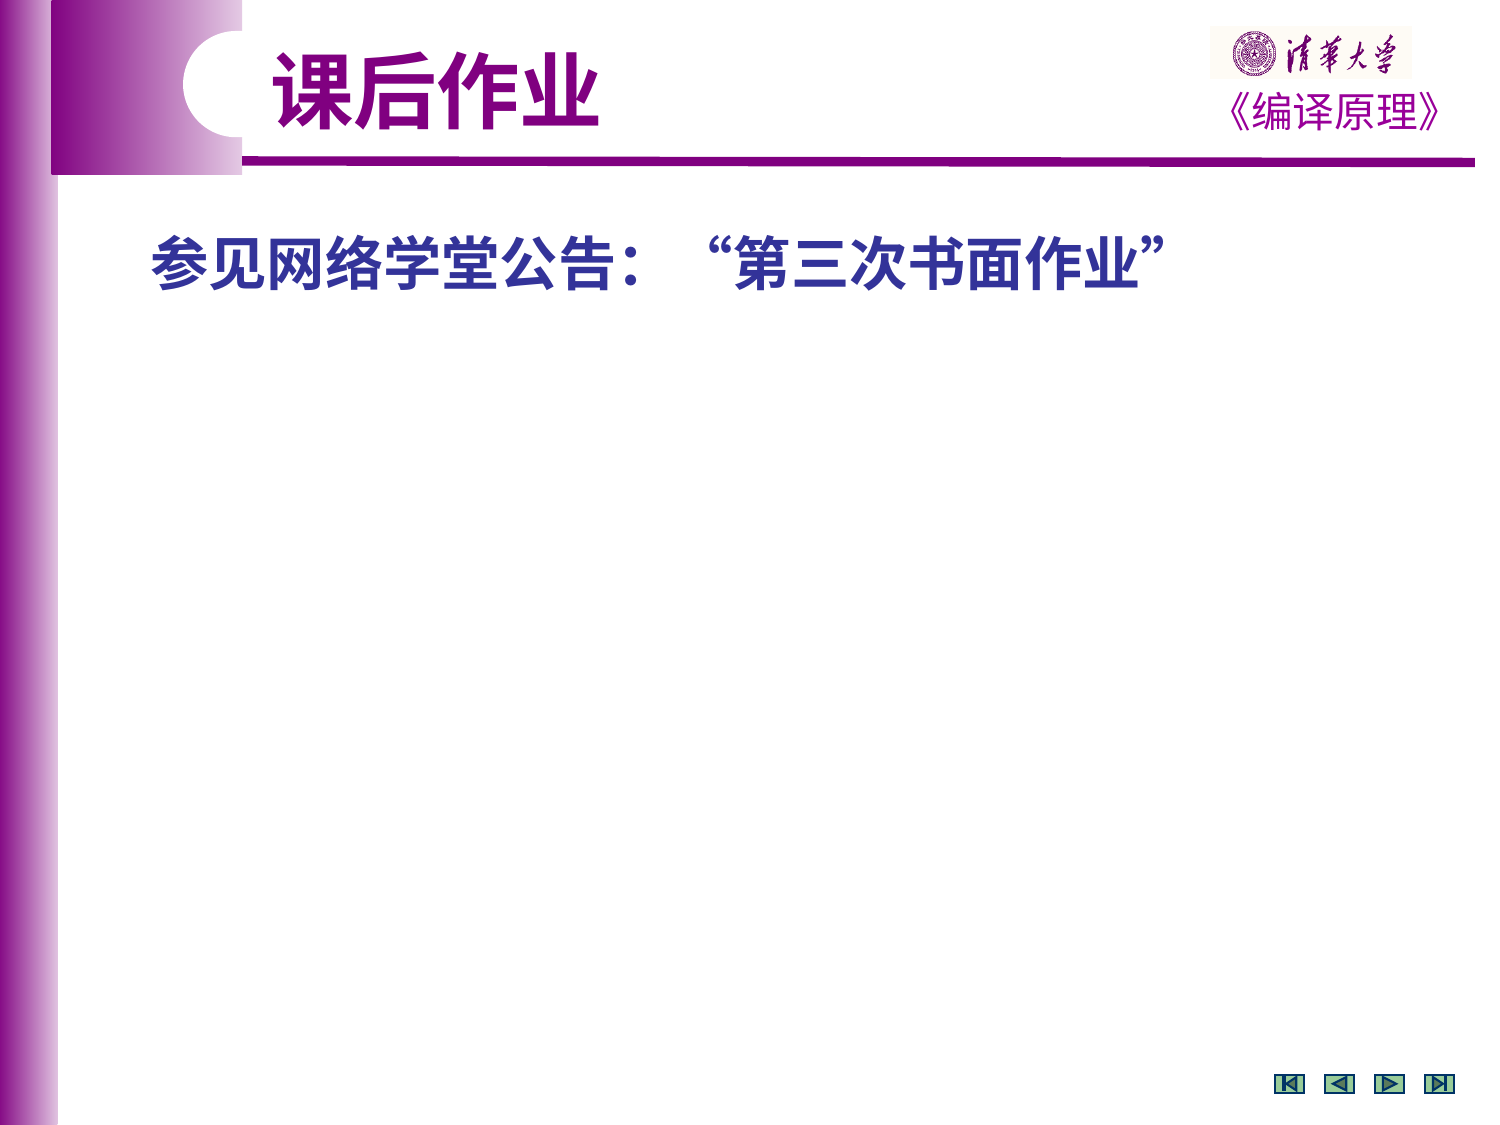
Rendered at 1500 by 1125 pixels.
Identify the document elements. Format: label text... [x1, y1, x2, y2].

picture [1210, 26, 1412, 79]
text_box [1374, 1074, 1405, 1093]
text_box [1274, 1074, 1305, 1093]
text_box [1324, 1074, 1355, 1093]
text_box 参见网络学堂公告：“第三次书面作业” [135, 220, 1424, 305]
text_box 课后作业 [255, 43, 618, 148]
text_box [1424, 1074, 1455, 1093]
